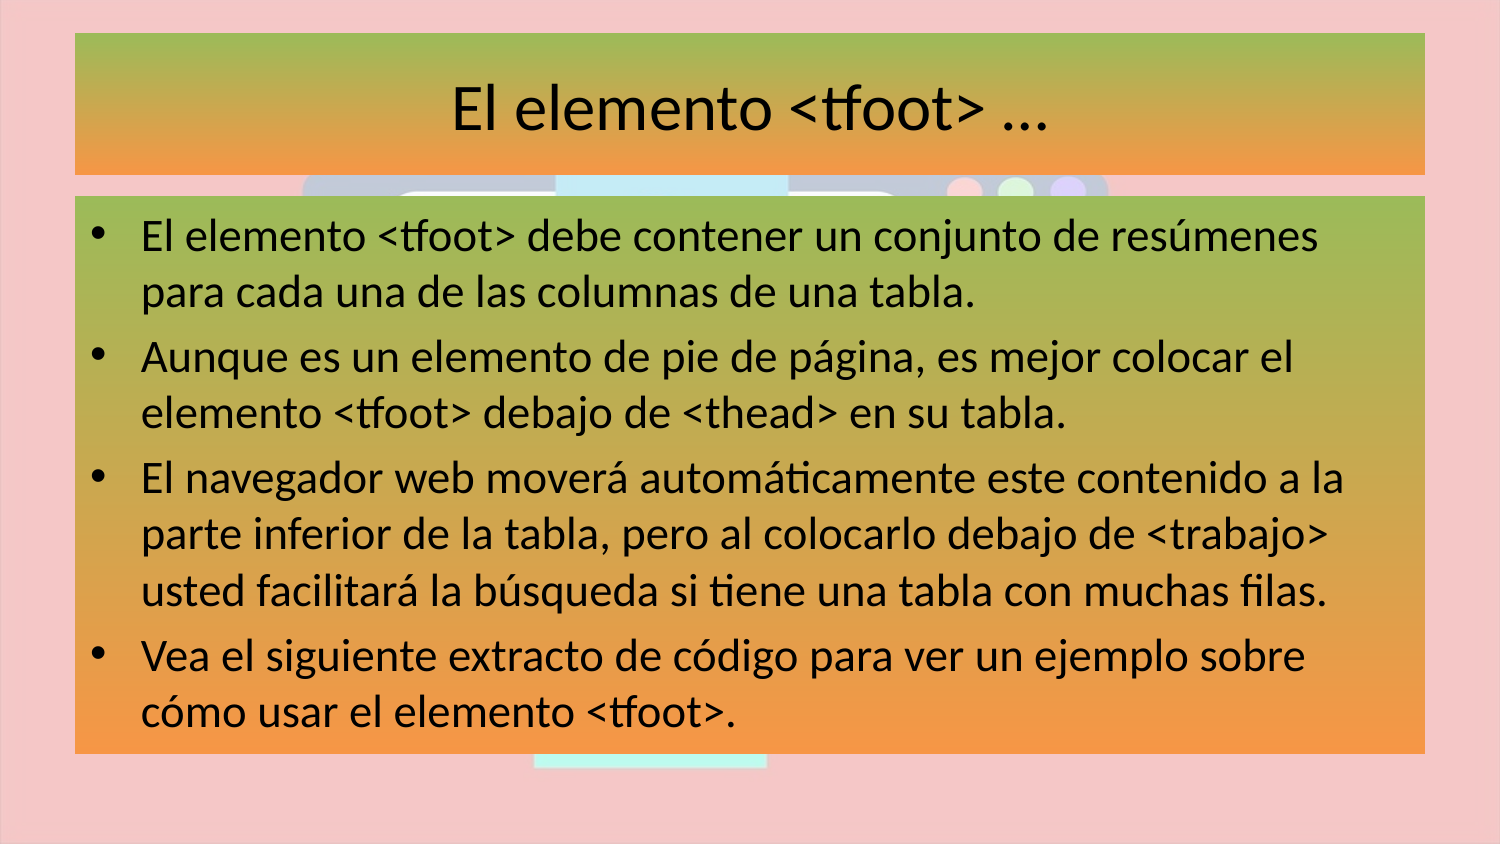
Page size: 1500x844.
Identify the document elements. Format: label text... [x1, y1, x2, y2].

title El elemento <tfoot> … [75, 33, 1425, 175]
list El elemento <tfoot> debe contener un conjunto de resúmenes para cada una de las columnas de una tabla. Aunque es un elemento de pie de página, es mejor colocar el elemento <tfoot> debajo de <thead> en su tabla. El navegador web moverá automáticamente este contenido a la parte inferior de la tabla, pero al colocarlo debajo de <trabajo> usted facilitará la búsqueda si tiene una tabla con muchas filas. Vea el siguiente extracto de código para ver un ejemplo sobre cómo usar el elemento <tfoot>. [75, 196, 1425, 754]
